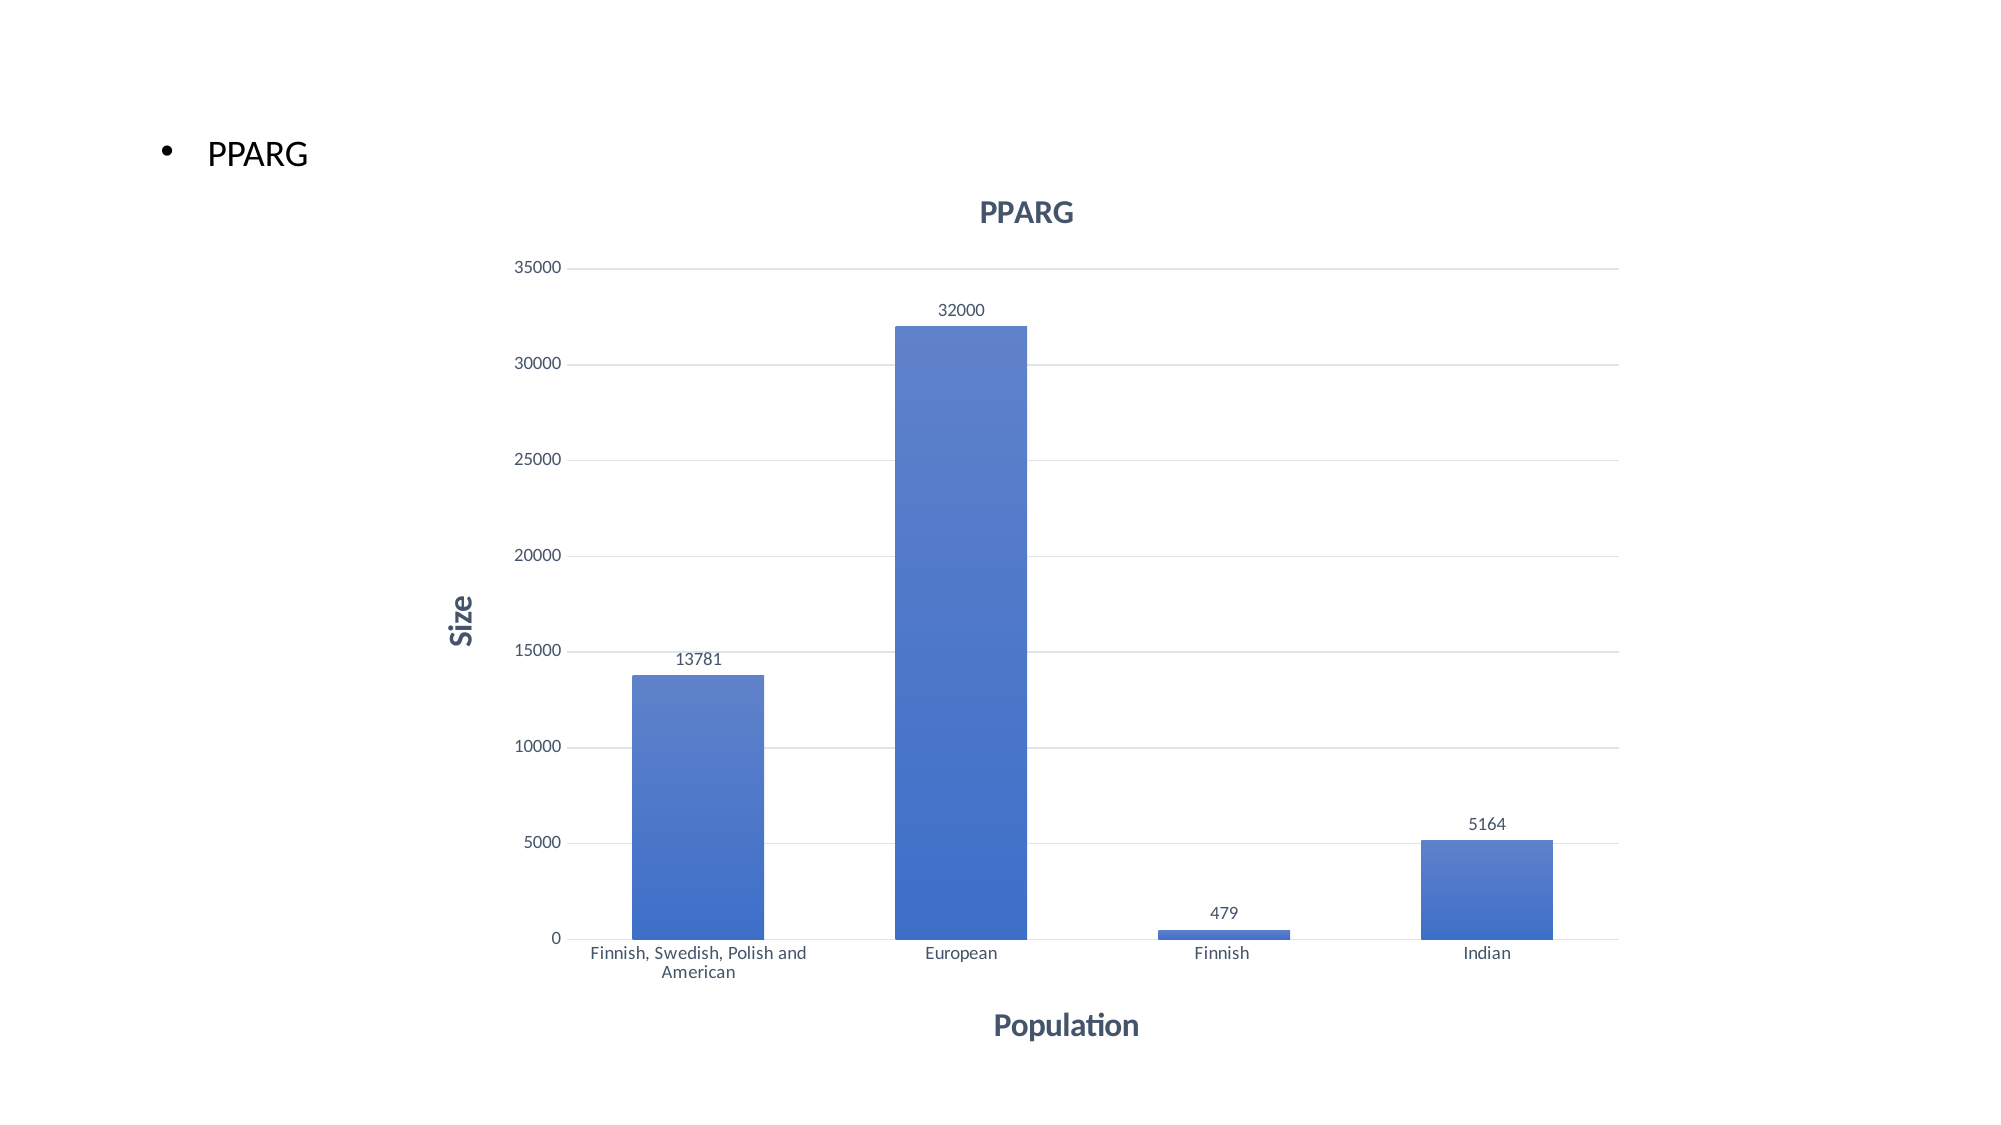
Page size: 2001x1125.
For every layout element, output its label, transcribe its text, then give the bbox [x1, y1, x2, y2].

text_box PPARG [145, 121, 529, 181]
chart [409, 162, 1644, 1079]
